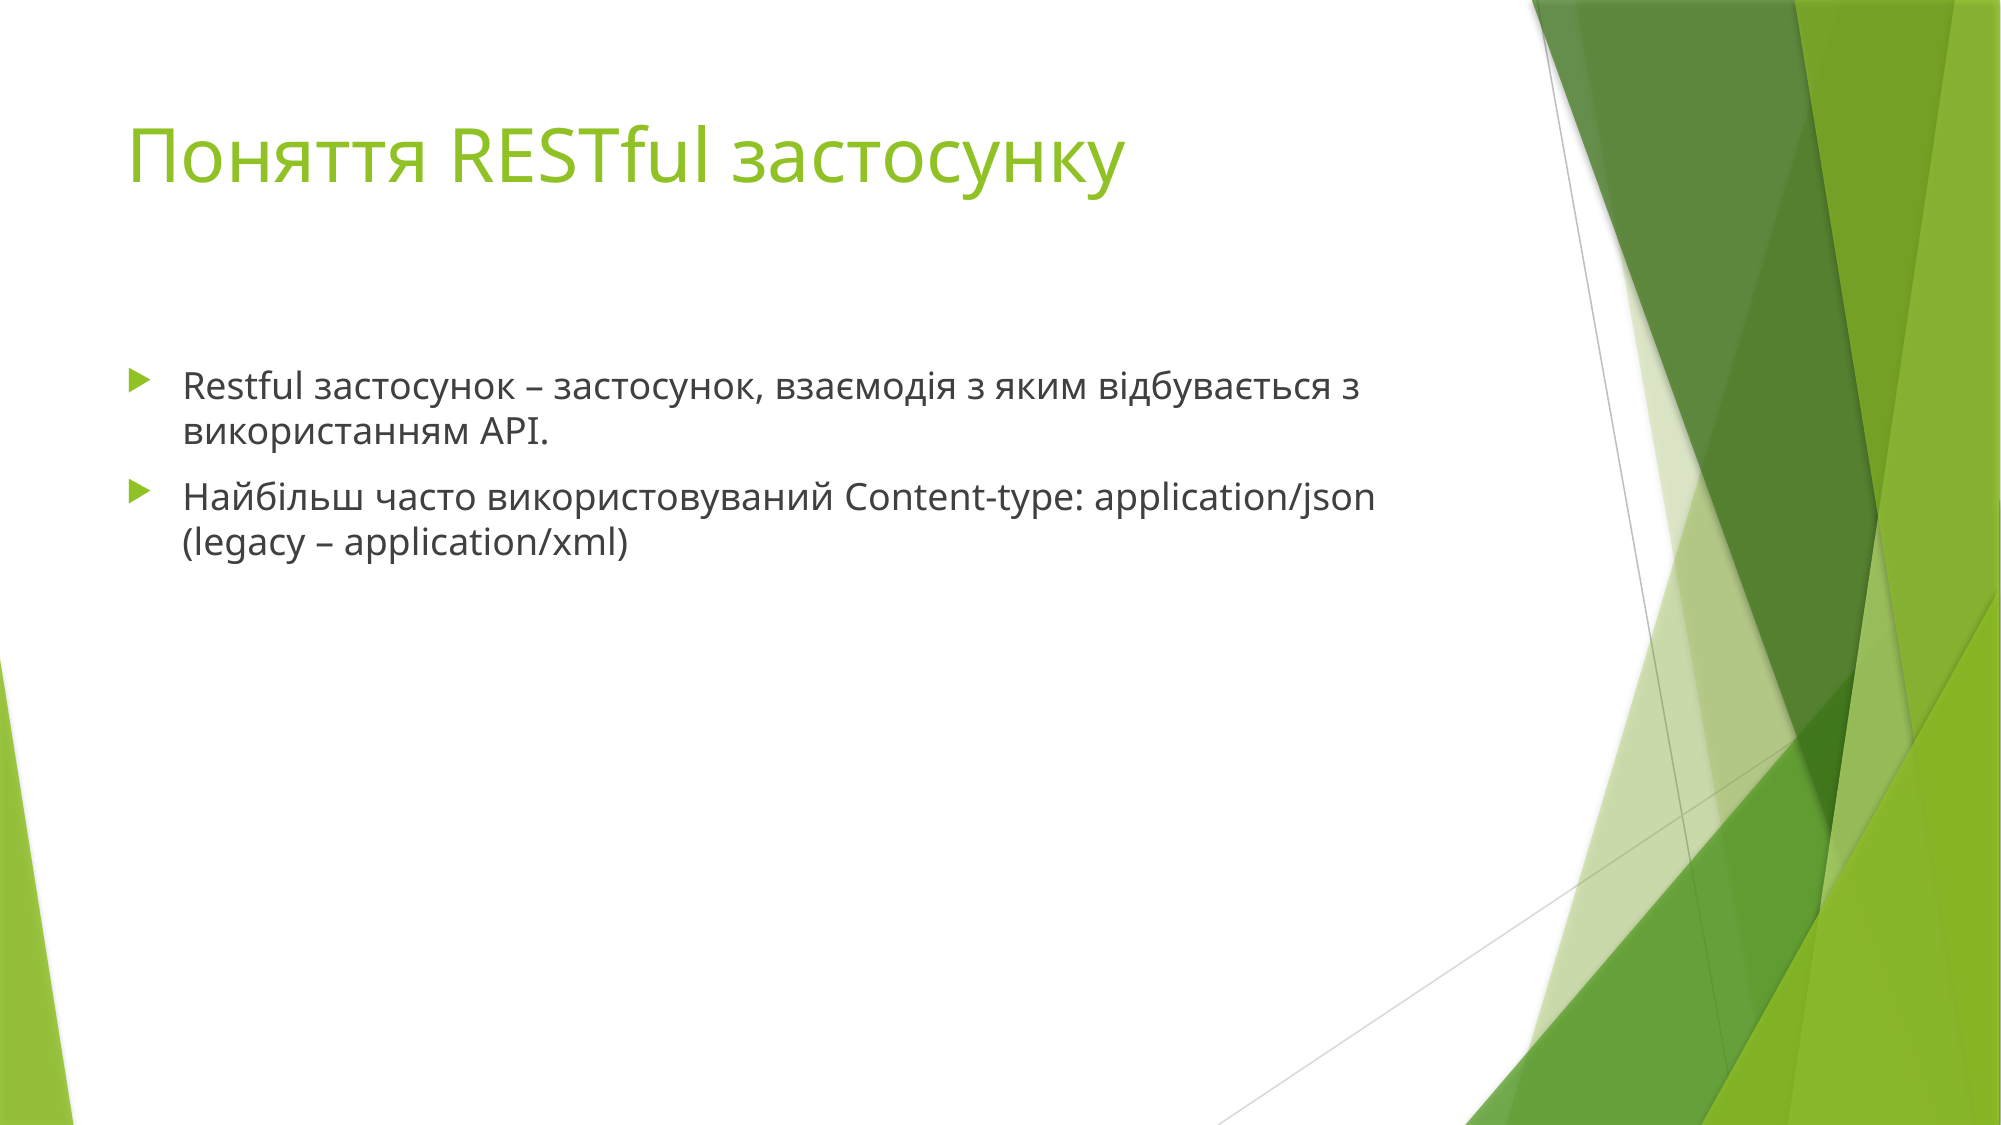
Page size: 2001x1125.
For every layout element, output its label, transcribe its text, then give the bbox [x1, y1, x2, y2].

list Restful застосунок – застосунок, взаємодія з яким відбувається з використанням API. Найбільш часто використовуваний Content-type: application/json (legacy – application/xml) [111, 354, 1522, 992]
title Поняття RESTful застосунку [111, 99, 1522, 317]
